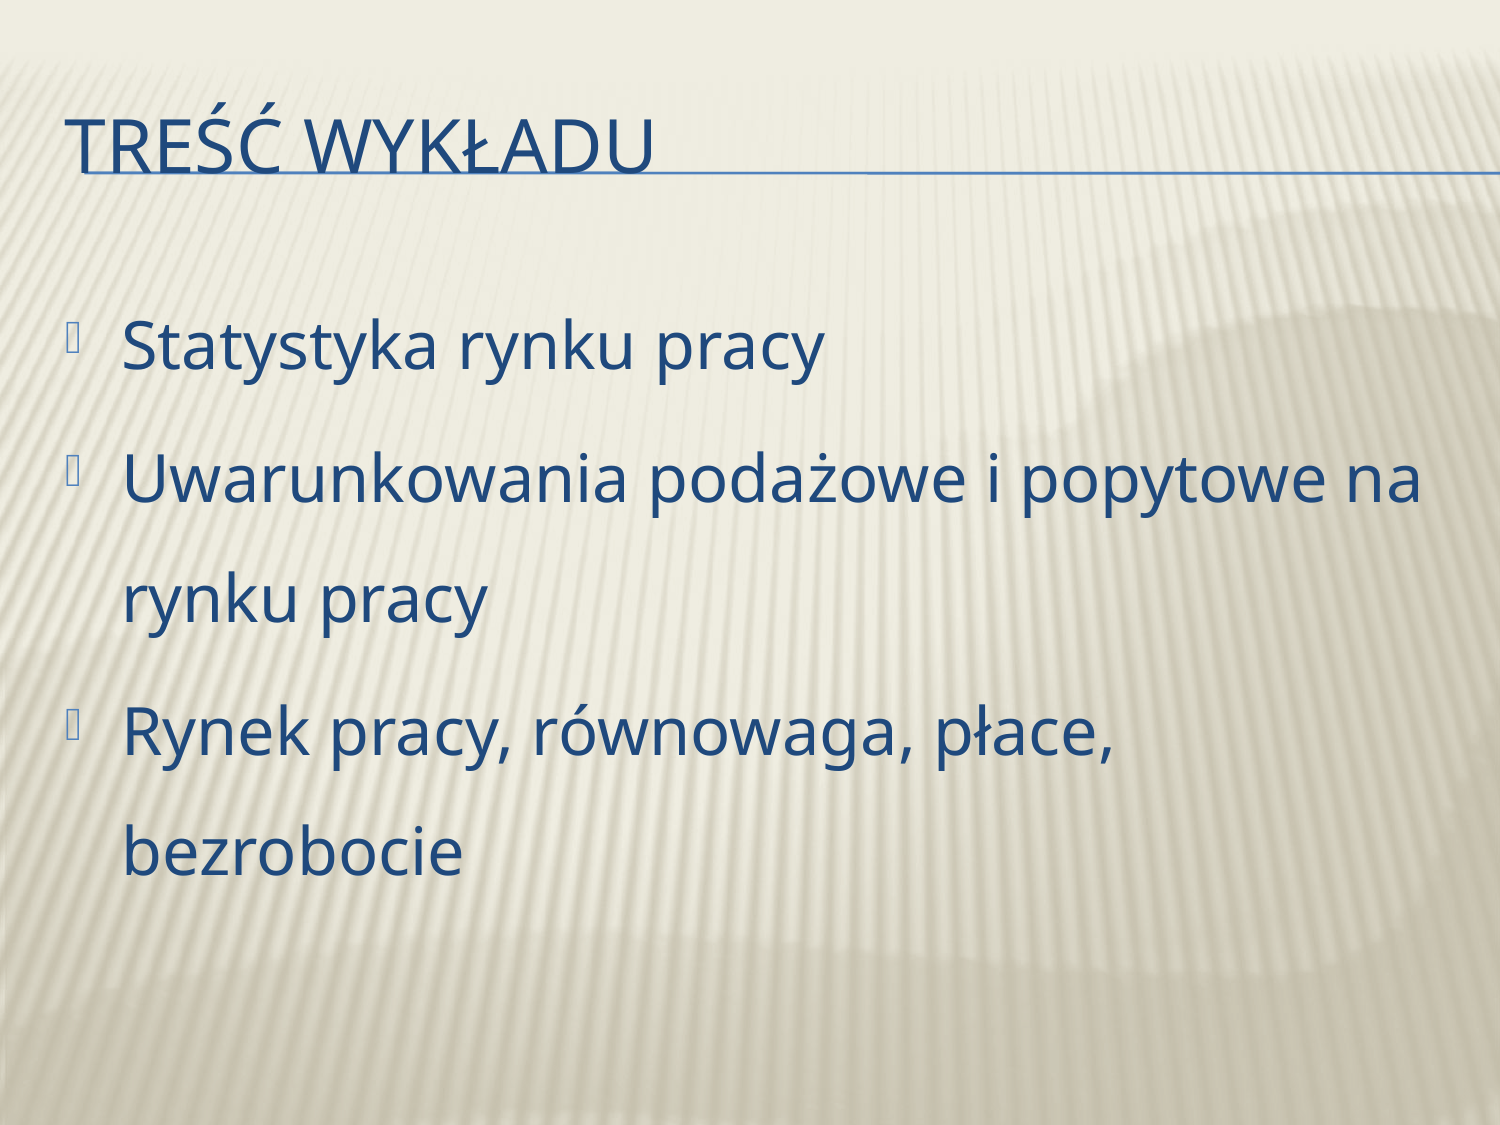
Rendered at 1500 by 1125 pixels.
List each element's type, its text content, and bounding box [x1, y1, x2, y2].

title Treść wykładu [50, 75, 1475, 213]
list Statystyka rynku pracy Uwarunkowania podażowe i popytowe na rynku pracy Rynek pracy, równowaga, płace, bezrobocie [49, 254, 1476, 998]
